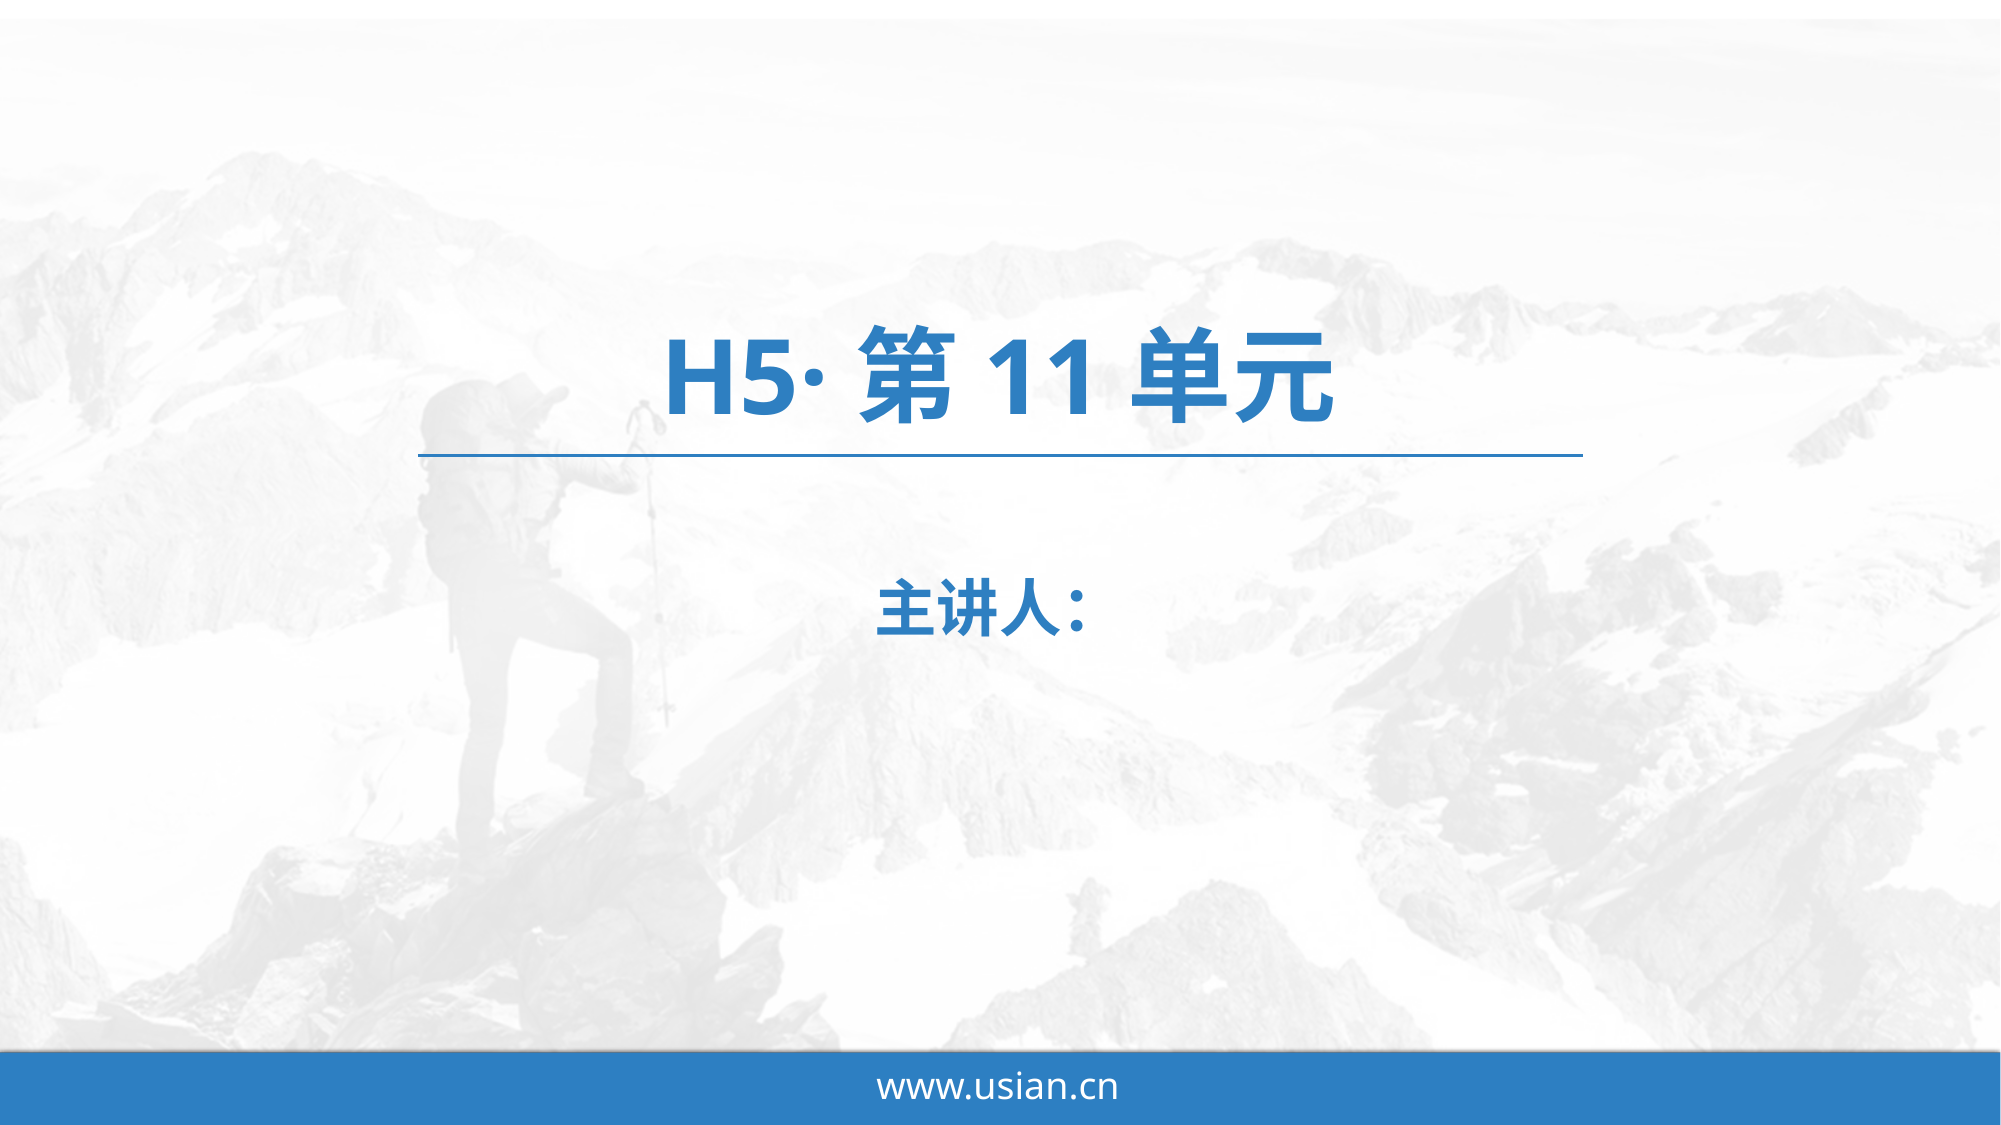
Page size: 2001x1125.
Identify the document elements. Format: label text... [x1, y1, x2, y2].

text_box H5·第11单元 [389, 303, 1607, 444]
text_box 主讲人： [390, 561, 1608, 652]
picture [0, 0, 2001, 1125]
